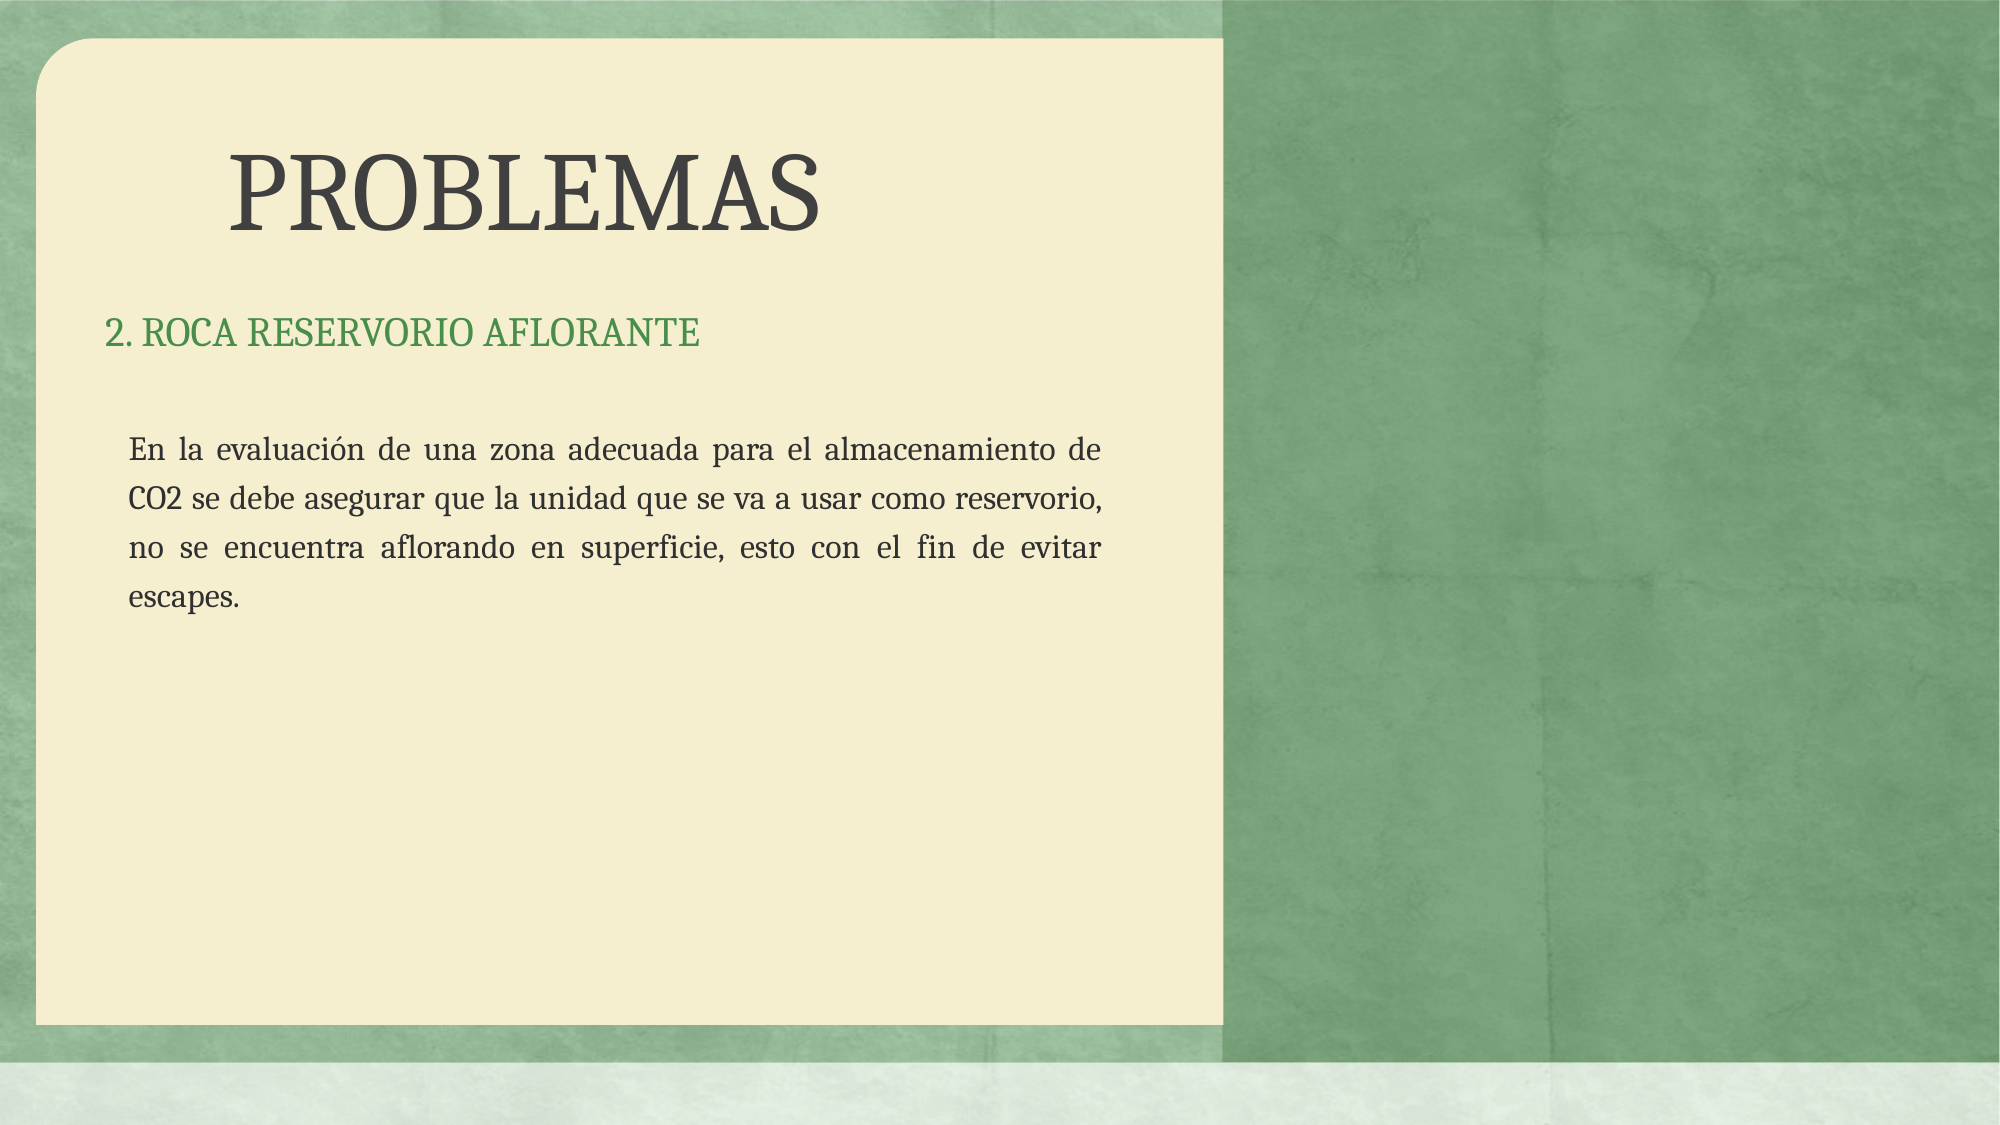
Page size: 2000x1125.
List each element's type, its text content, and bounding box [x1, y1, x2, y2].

title PROBLEMAS [212, 112, 1138, 263]
list 2. ROCA RESERVORIO AFLORANTE [90, 302, 1213, 964]
text_box En la evaluación de una zona adecuada para el almacenamiento de CO2 se debe asegurar que la unidad que se va a usar como reservorio, no se encuentra aflorando en superficie, esto con el fin de evitar escapes. [113, 410, 1118, 622]
